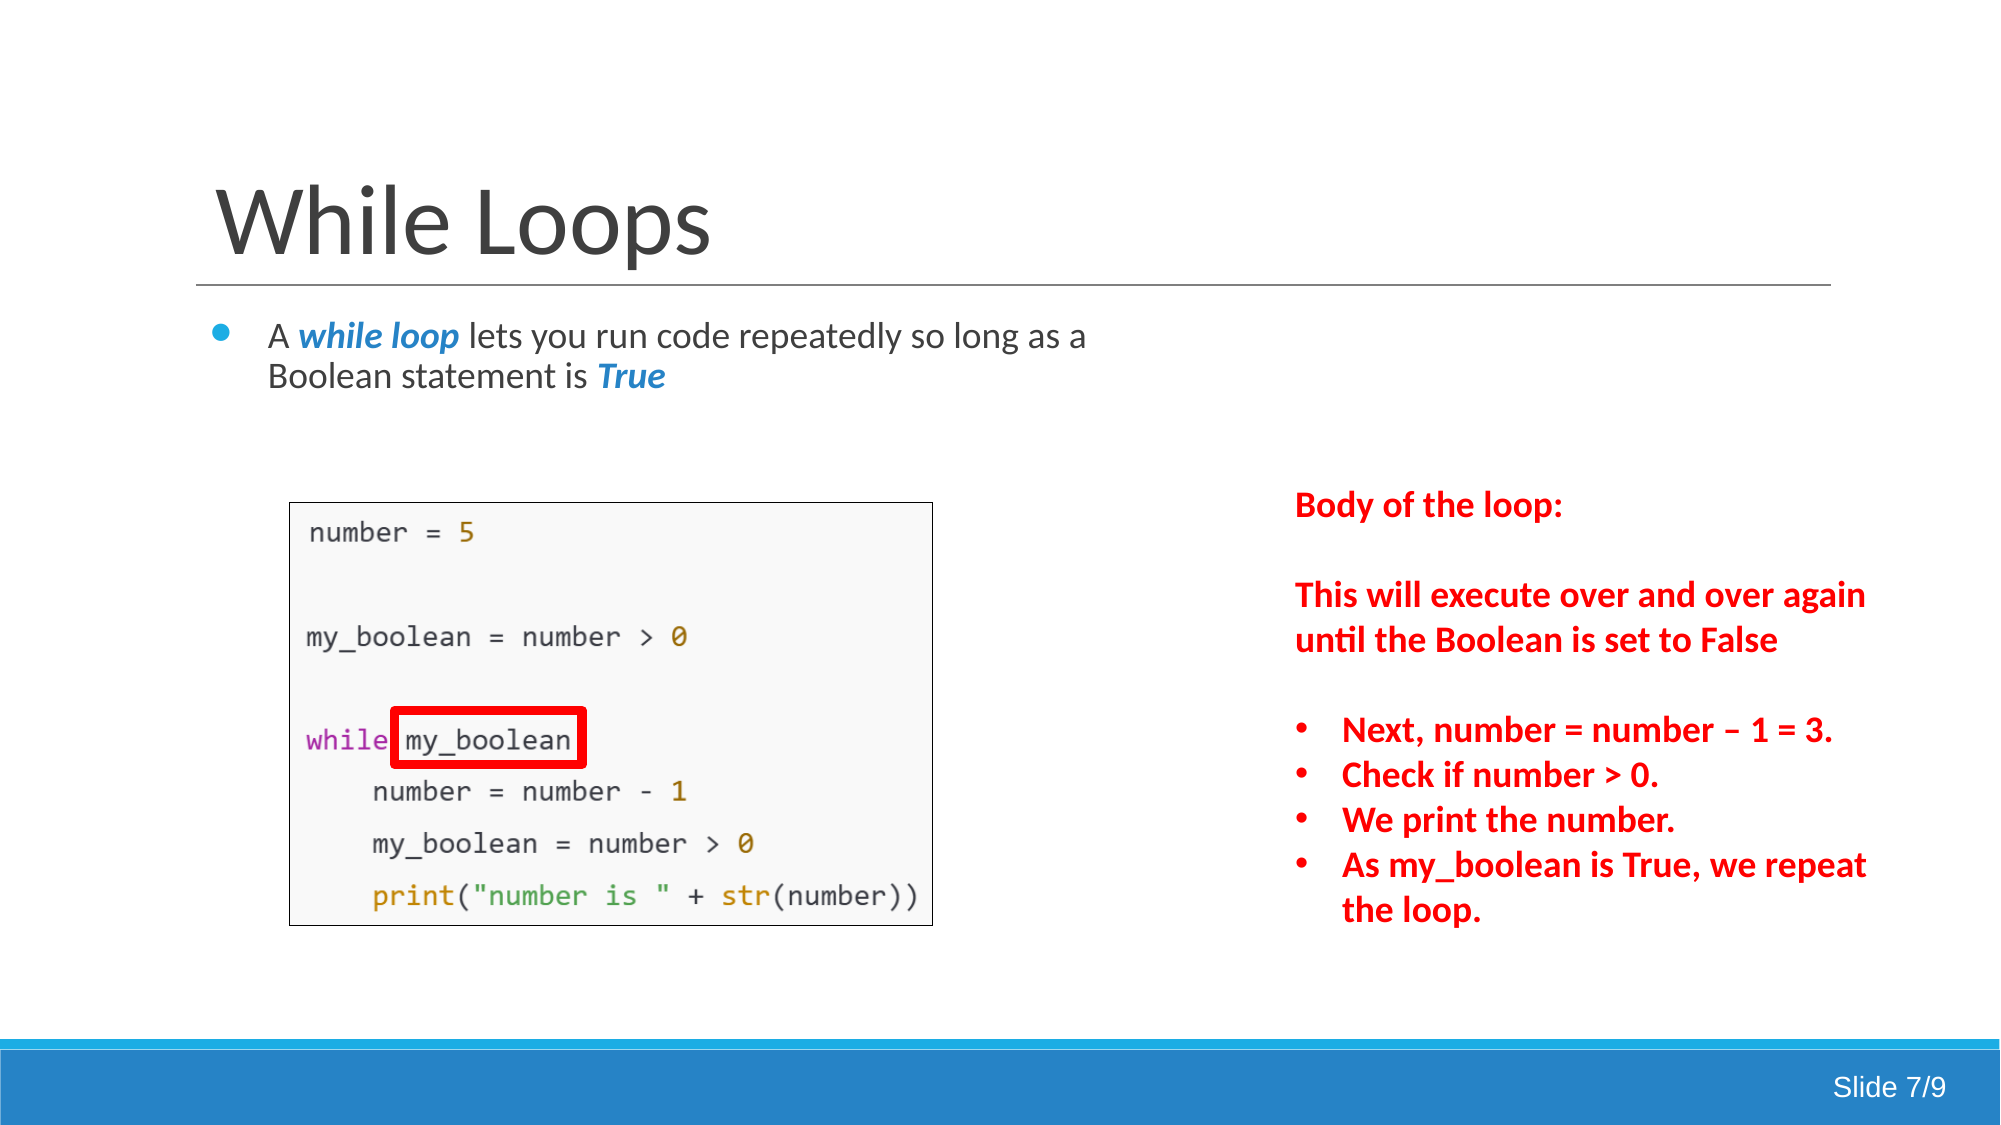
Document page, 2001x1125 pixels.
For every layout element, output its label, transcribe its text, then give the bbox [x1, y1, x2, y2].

title While Loops [200, 44, 1850, 283]
picture [288, 502, 933, 926]
text_box A while loop lets you run code repeatedly so long as a Boolean statement is True [192, 308, 1127, 870]
text_box Slide 7/9 [1817, 1053, 2000, 1125]
text_box Body of the loop: This will execute over and over again until the Boolean is set to False Next, number = number – 1 = 3. Check if number > 0. We print the number. As my_boolean is True, we repeat the loop. [1280, 465, 1925, 946]
